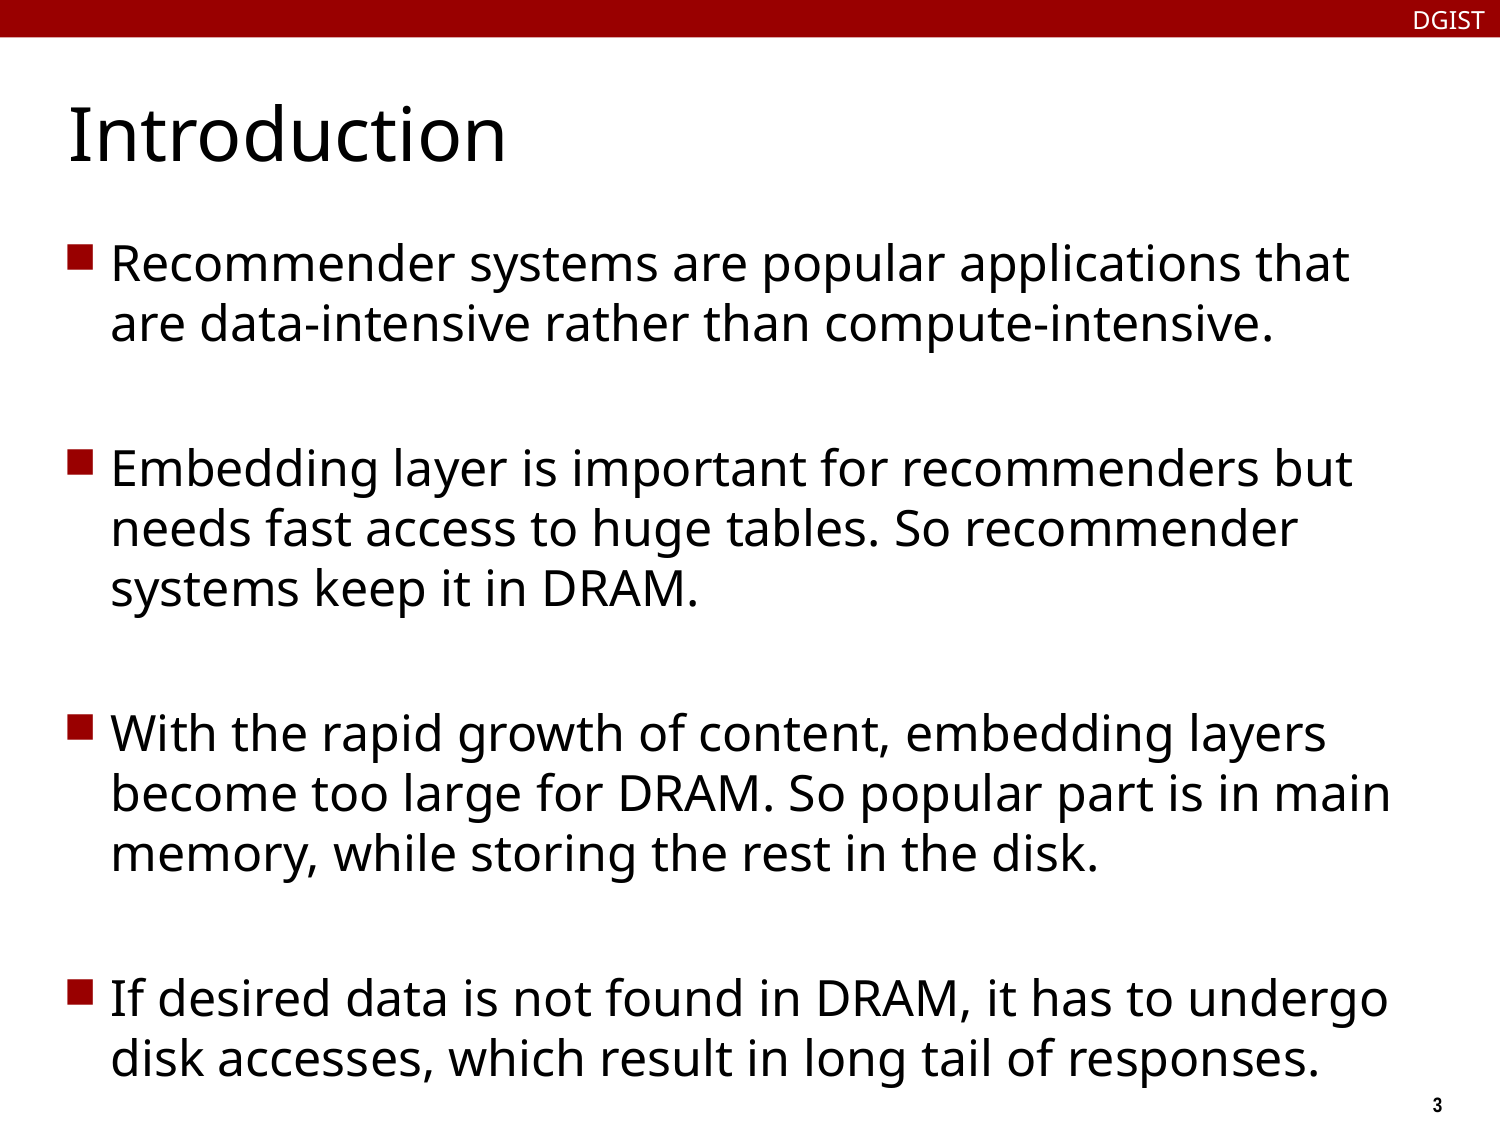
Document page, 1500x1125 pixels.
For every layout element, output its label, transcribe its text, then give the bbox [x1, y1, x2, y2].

title Introduction [62, 41, 1438, 222]
text_box DGIST [1412, 4, 1500, 34]
text_box [0, 0, 1500, 38]
list Recommender systems are popular applications that are data-intensive rather than compute-intensive. Embedding layer is important for recommenders but needs fast access to huge tables. So recommender systems keep it in DRAM. With the rapid growth of content, embedding layers become too large for DRAM. So popular part is in main memory, while storing the rest in the disk. If desired data is not found in DRAM, it has to undergo disk accesses, which result in long tail of responses. [62, 224, 1438, 563]
